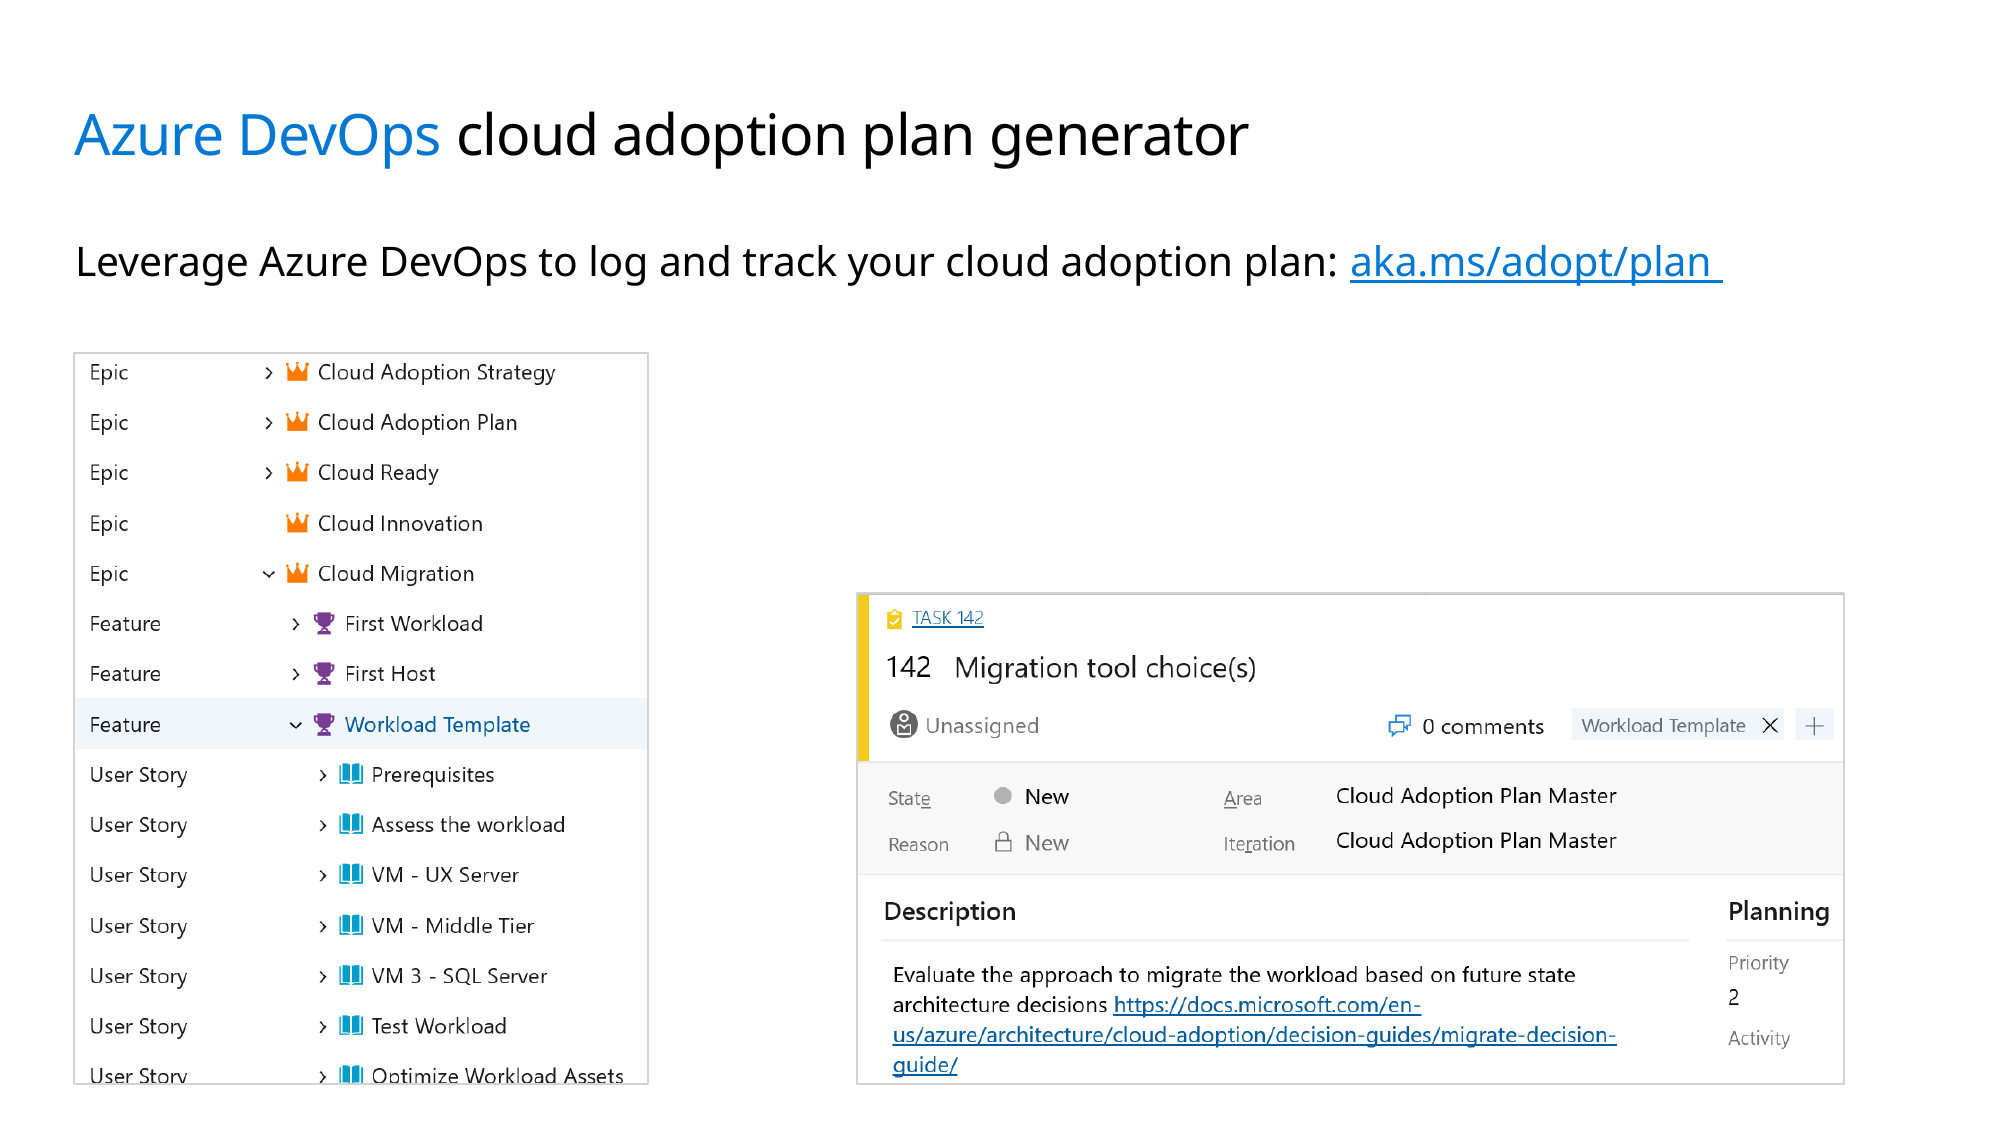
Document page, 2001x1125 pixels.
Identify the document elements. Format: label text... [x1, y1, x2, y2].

title Azure DevOps cloud adoption plan generator [74, 101, 1930, 168]
picture [74, 353, 648, 1083]
text_box Leverage Azure DevOps to log and track your cloud adoption plan: aka.ms/adopt/plan [60, 228, 1940, 299]
picture [857, 594, 1844, 1083]
